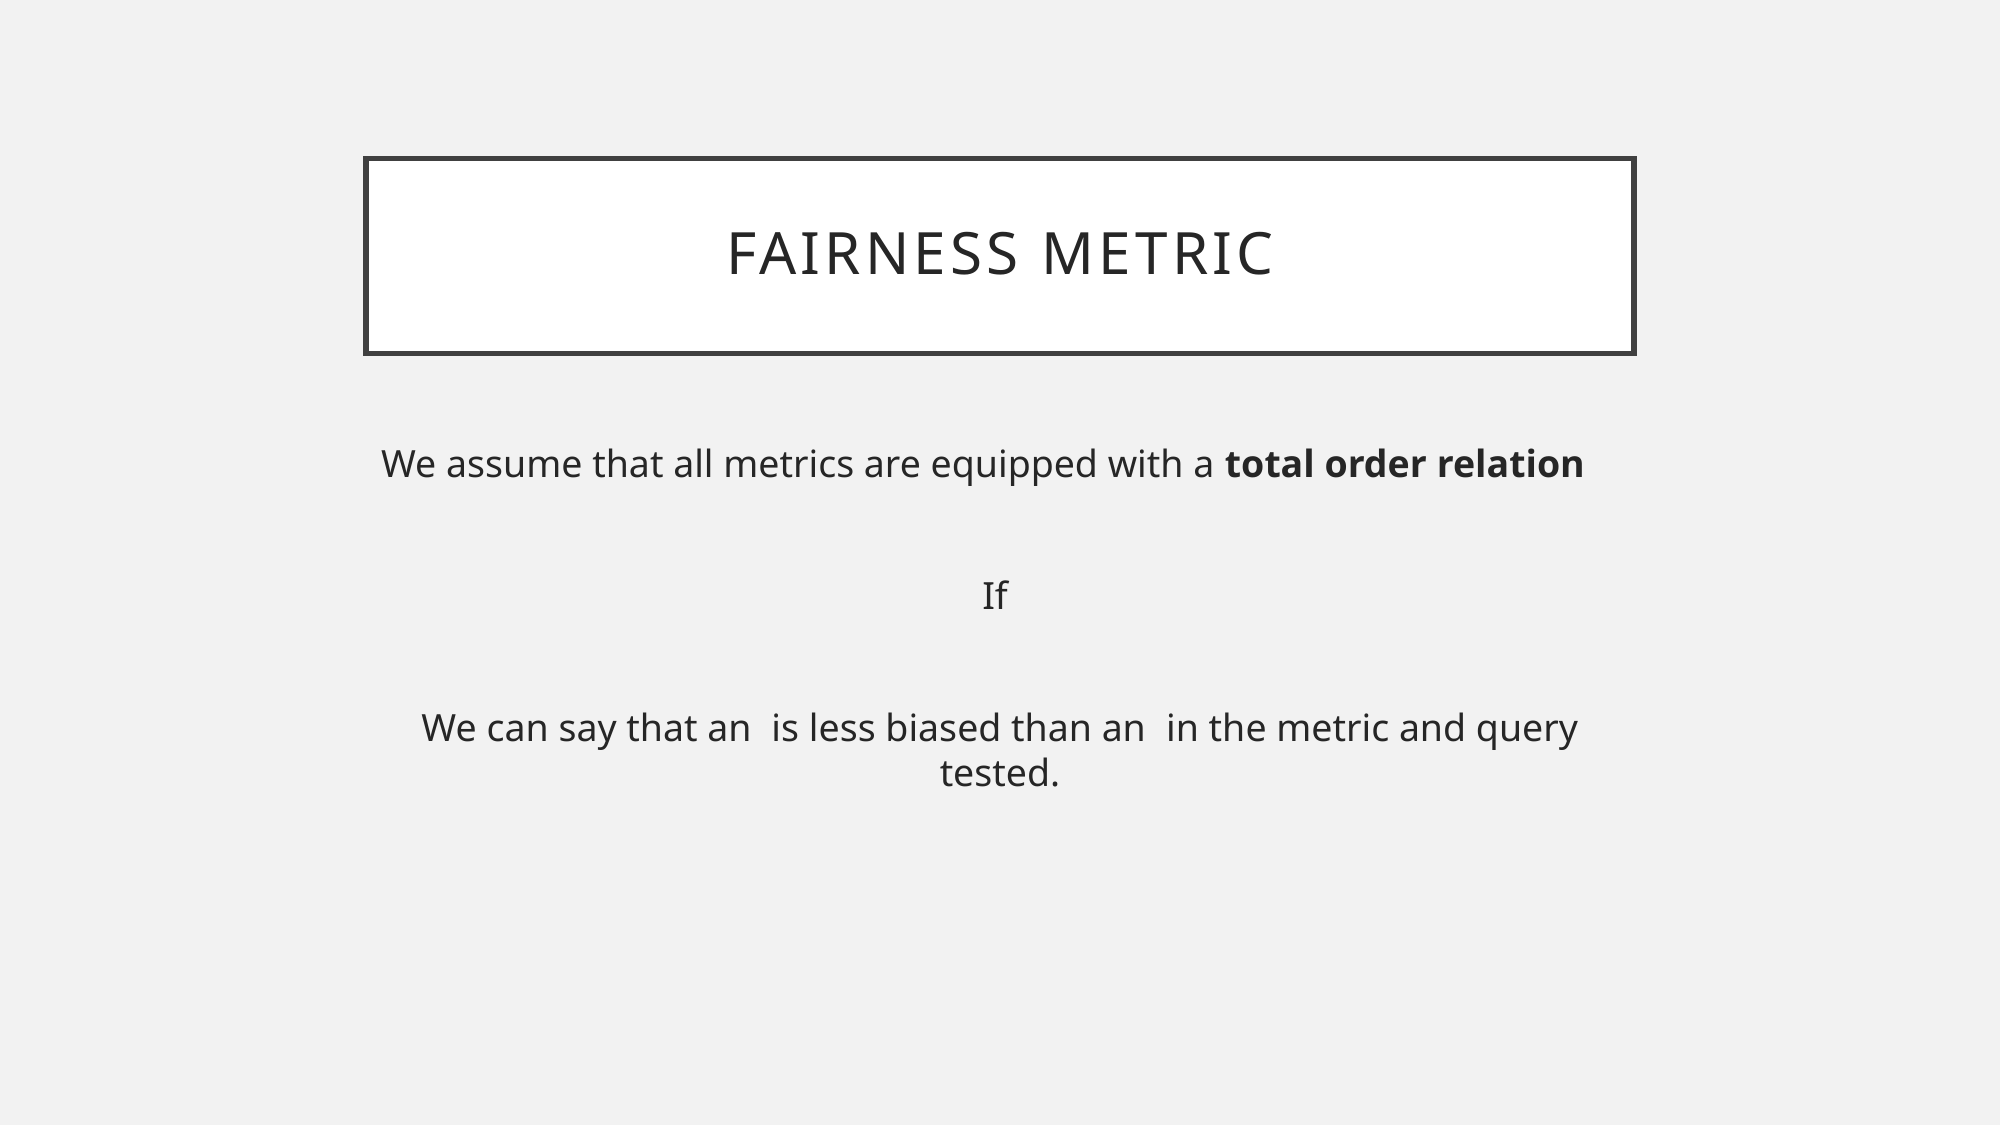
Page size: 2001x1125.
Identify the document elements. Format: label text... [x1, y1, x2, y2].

title Fairness Metric [363, 156, 1637, 356]
